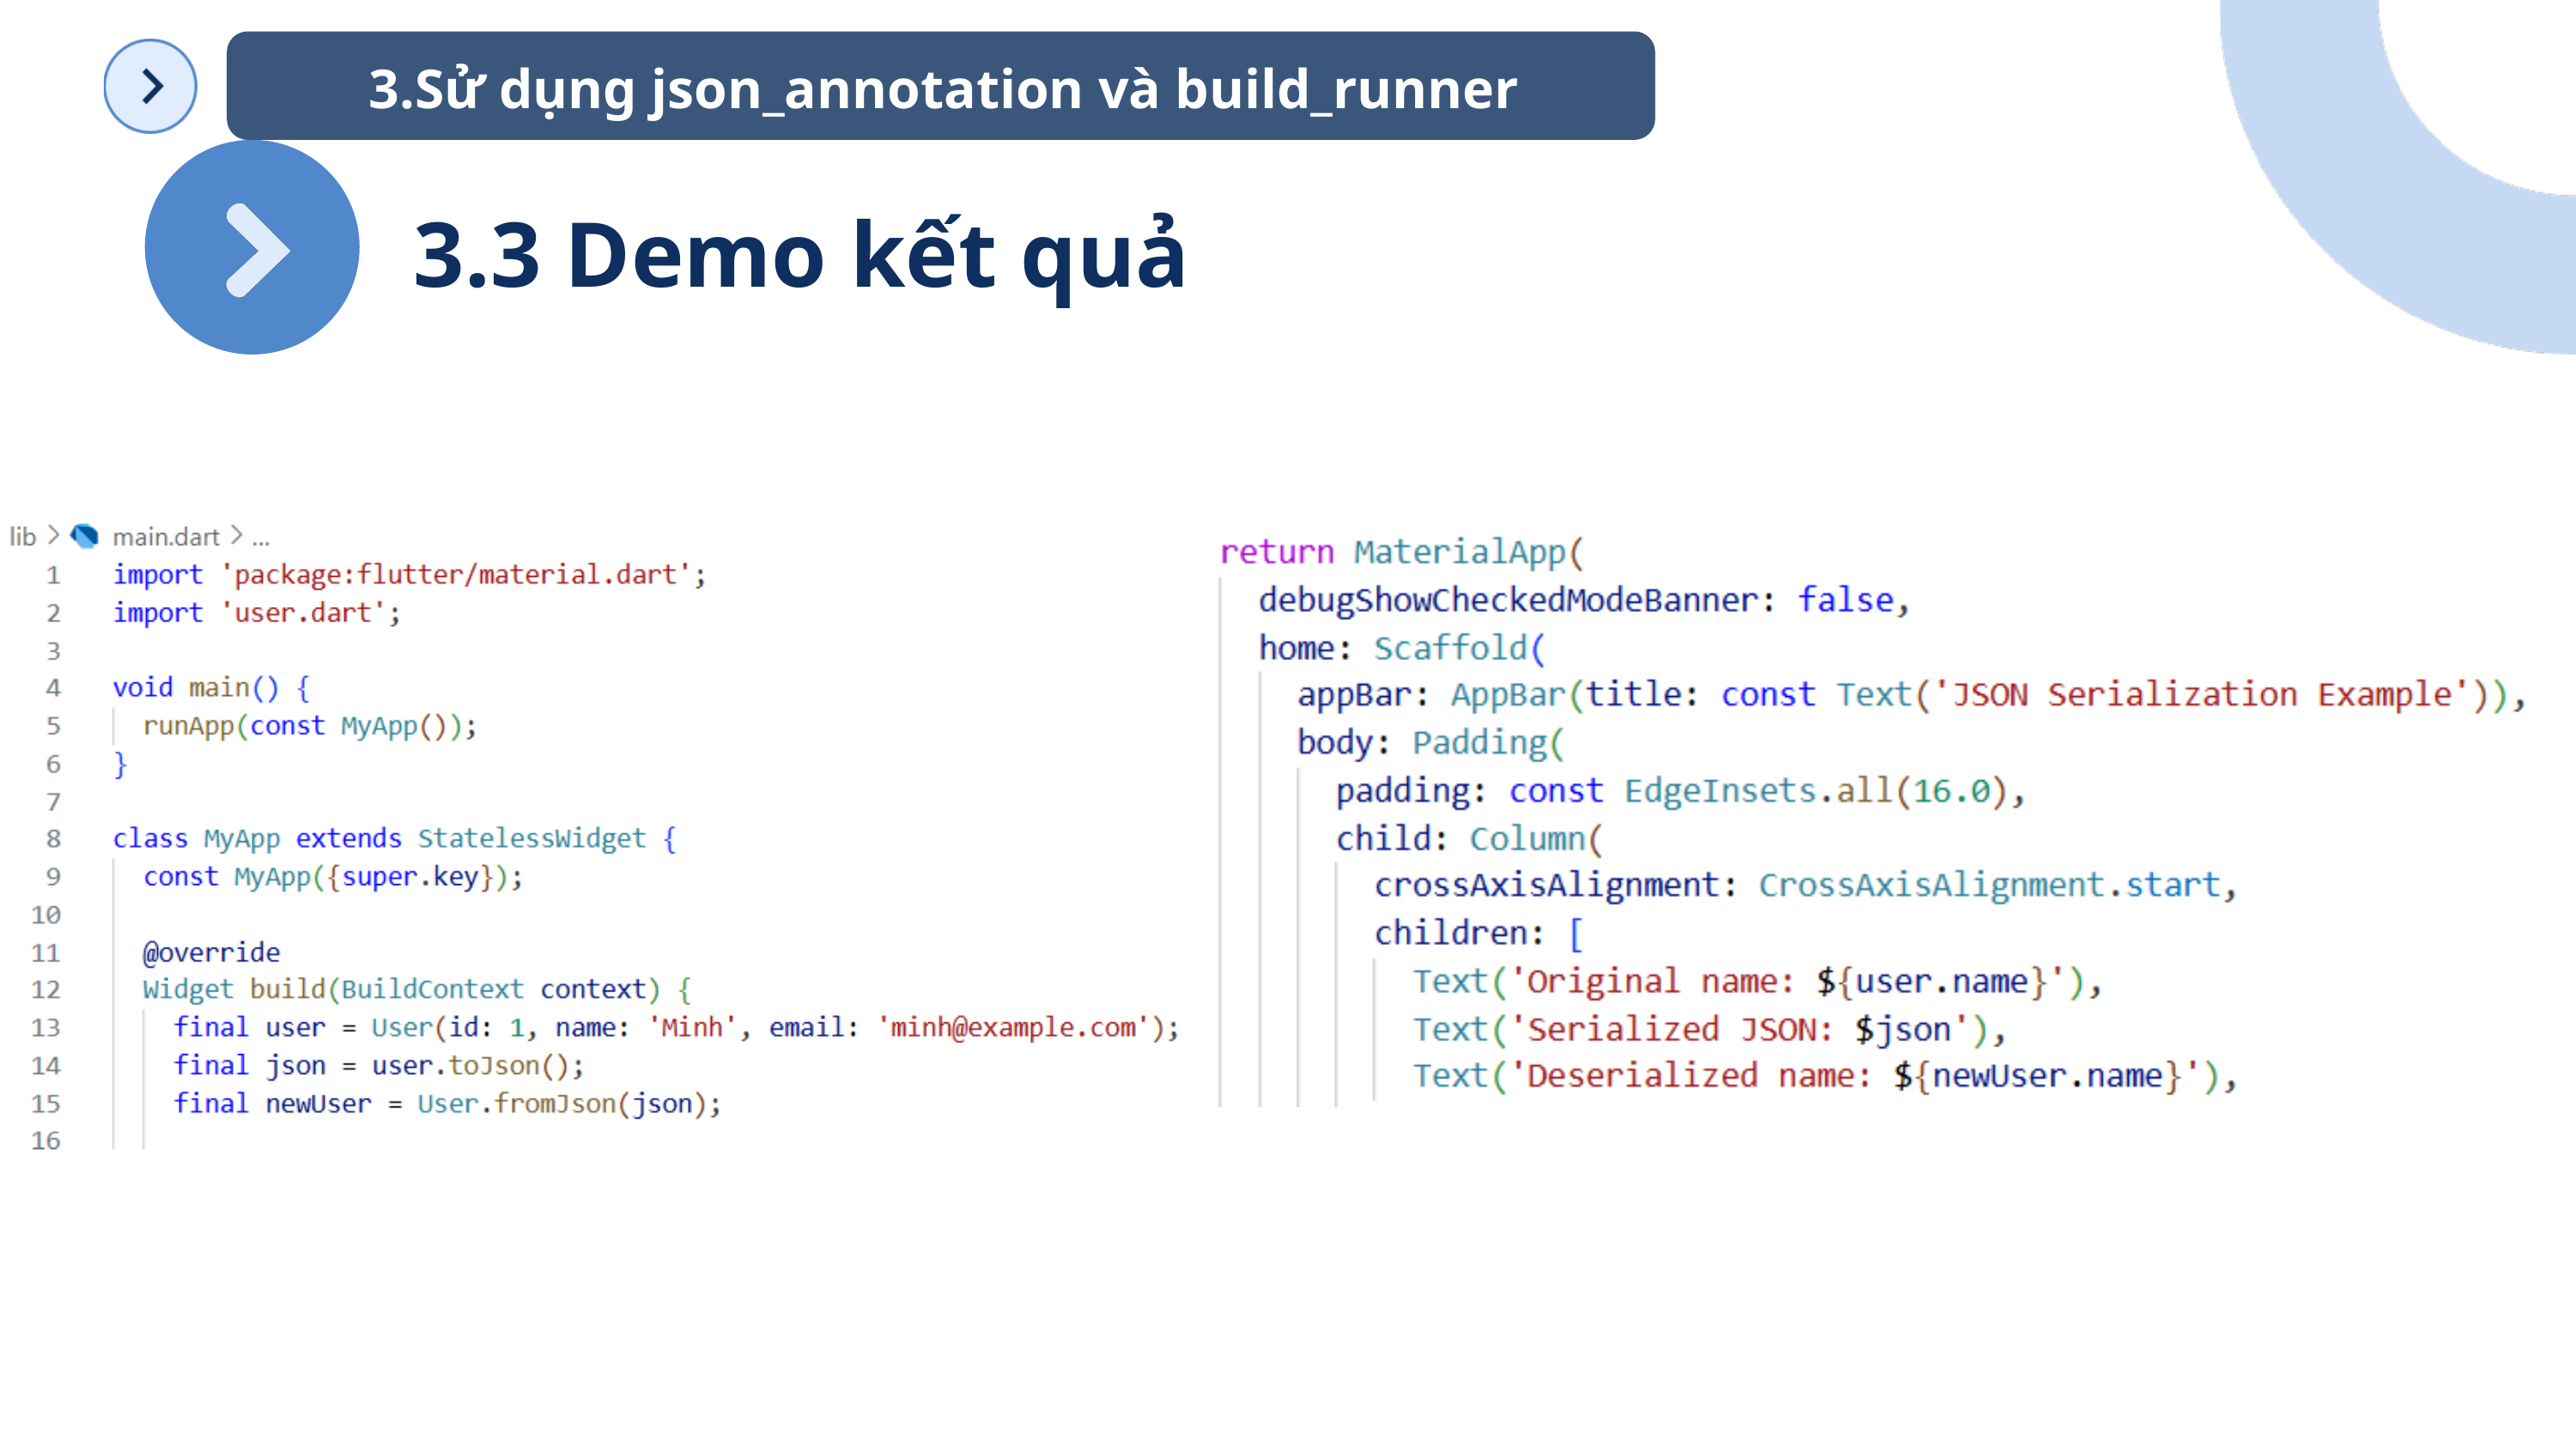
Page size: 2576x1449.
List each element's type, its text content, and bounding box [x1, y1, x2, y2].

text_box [144, 139, 360, 355]
text_box [103, 39, 197, 134]
text_box [0, 524, 1230, 1150]
text_box [1207, 524, 2546, 1107]
text_box 3.3 Demo kết quả [413, 191, 1589, 306]
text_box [226, 31, 1656, 141]
text_box [2220, 0, 2576, 355]
